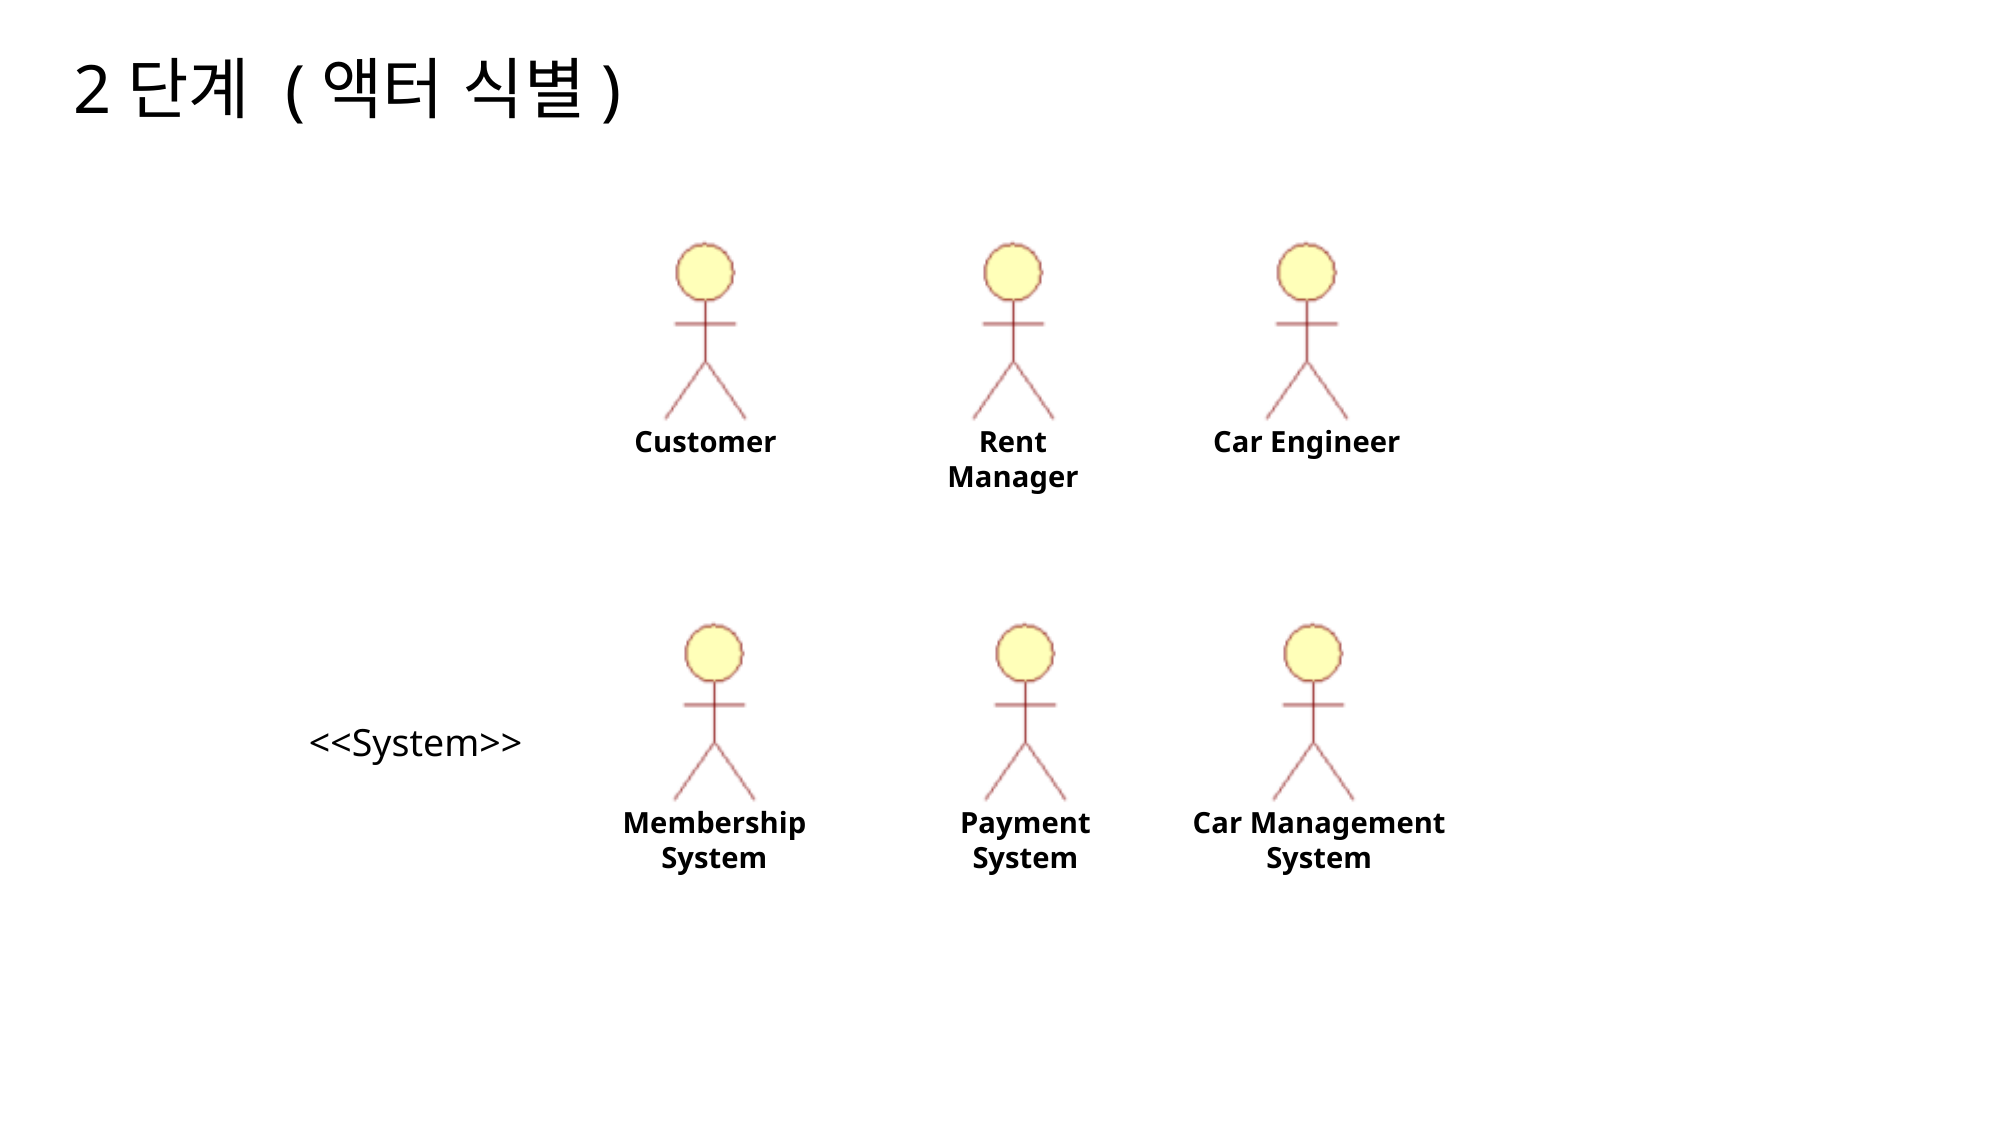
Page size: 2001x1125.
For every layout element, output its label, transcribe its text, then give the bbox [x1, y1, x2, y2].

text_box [910, 620, 1141, 883]
title 2단계 (액터 식별) [58, 28, 1783, 155]
text_box <<System>> [294, 711, 560, 772]
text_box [599, 620, 830, 883]
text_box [898, 239, 1128, 458]
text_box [1192, 239, 1422, 467]
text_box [1171, 620, 1467, 883]
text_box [590, 239, 821, 467]
